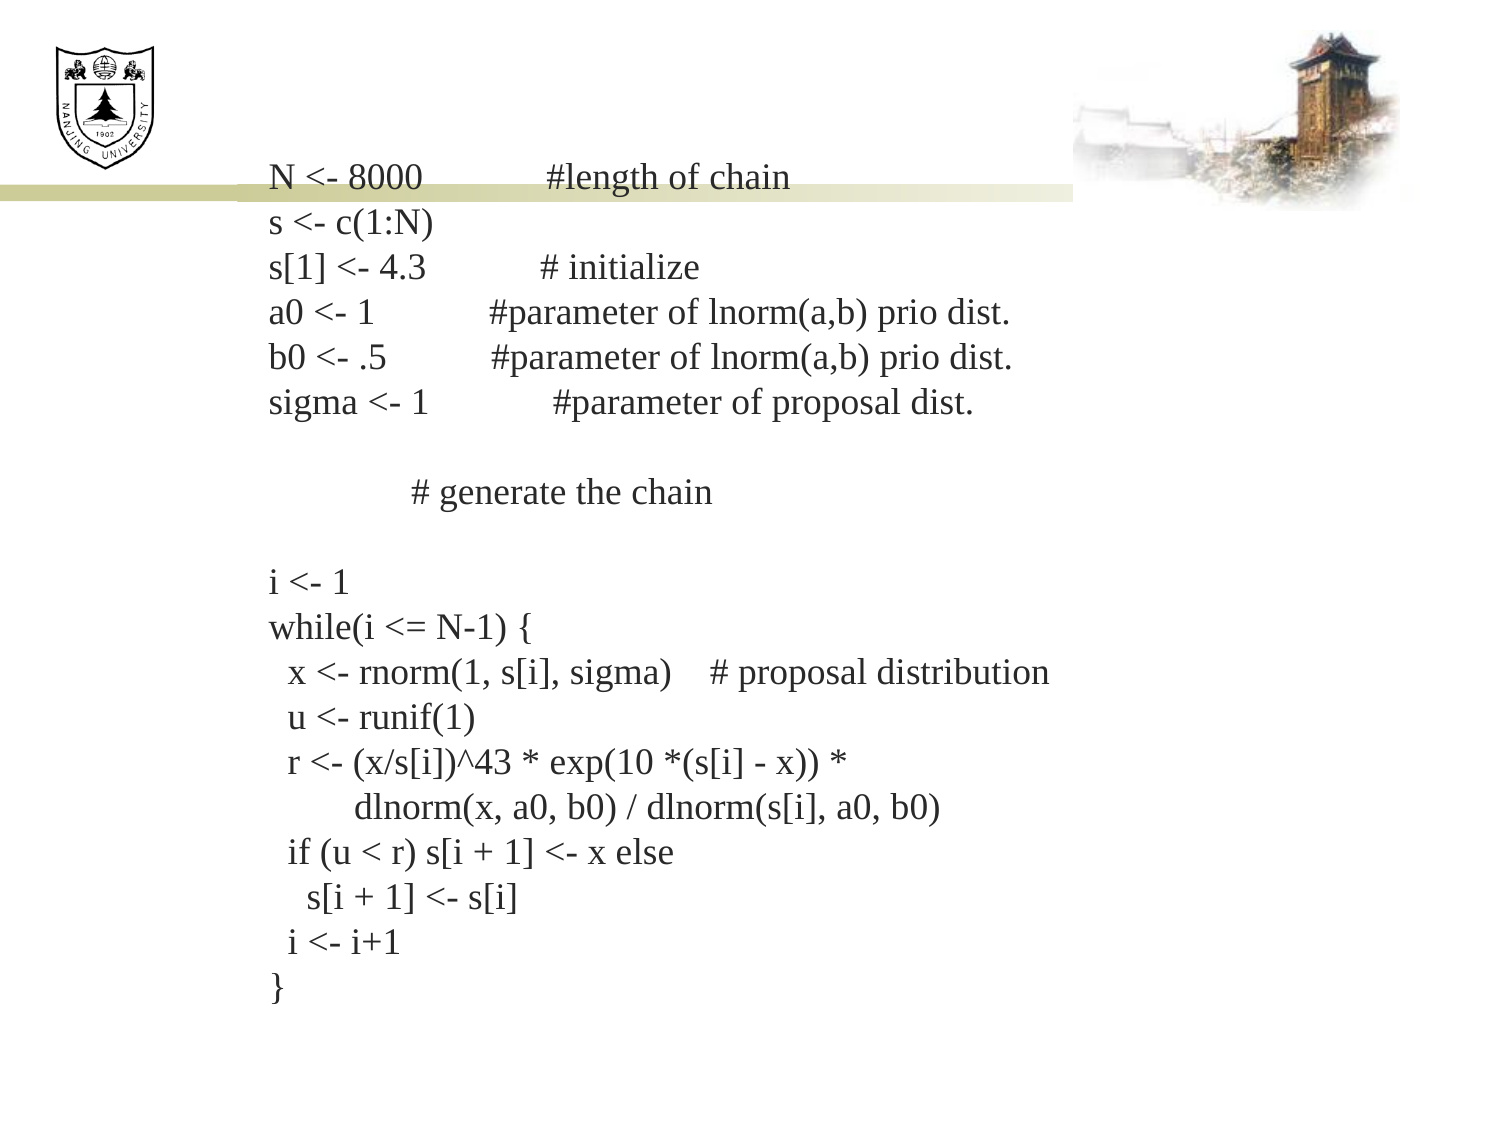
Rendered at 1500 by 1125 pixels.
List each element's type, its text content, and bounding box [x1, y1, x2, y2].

picture [50, 42, 160, 173]
text_box N <- 8000 #length of chain s <- c(1:N) s[1] <- 4.3 # initialize a0 <- 1 #parameter of lnorm(a,b) prio dist. b0 <- .5 #parameter of lnorm(a,b) prio dist. sigma <- 1 #parameter of proposal dist. # generate the chain i <- 1 while(i <= N-1) { x <- rnorm(1, s[i], sigma) # proposal distribution u <- runif(1) r <- (x/s[i])^43 * exp(10 *(s[i] - x)) * dlnorm(x, a0, b0) / dlnorm(s[i], a0, b0) if (u < r) s[i + 1] <- x else s[i + 1] <- s[i] i <- i+1 } [253, 144, 1208, 1015]
picture [1073, 30, 1400, 211]
